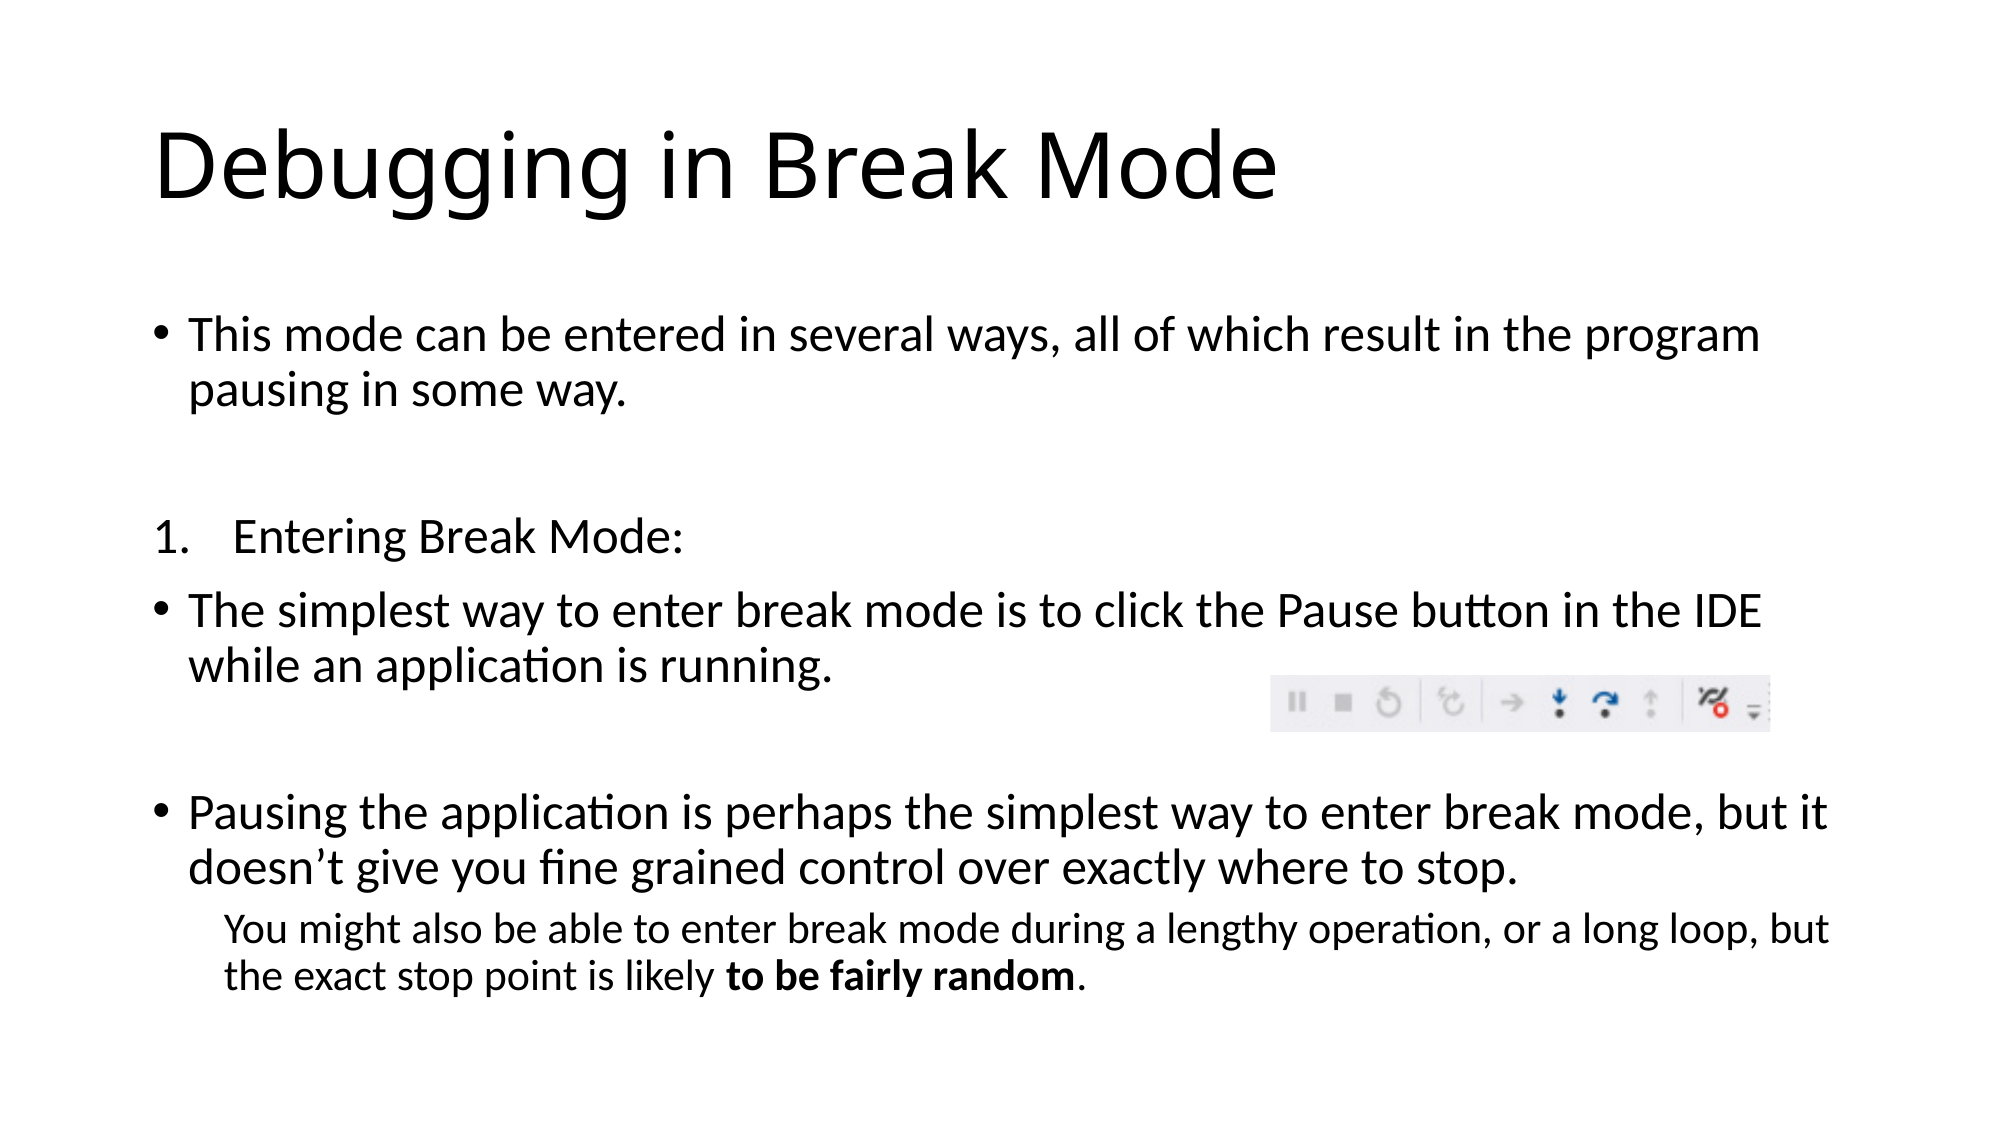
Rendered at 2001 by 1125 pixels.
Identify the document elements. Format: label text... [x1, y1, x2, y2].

title Debugging in Break Mode [137, 59, 1863, 278]
list This mode can be entered in several ways, all of which result in the program pausing in some way. Entering Break Mode: The simplest way to enter break mode is to click the Pause button in the IDE while an application is running. Pausing the application is perhaps the simplest way to enter break mode, but it doesn’t give you fine grained control over exactly where to stop. You might also be able to enter break mode during a lengthy operation, or a long loop, but the exact stop point is likely to be fairly random. [137, 299, 1863, 1014]
picture [1270, 675, 1771, 732]
